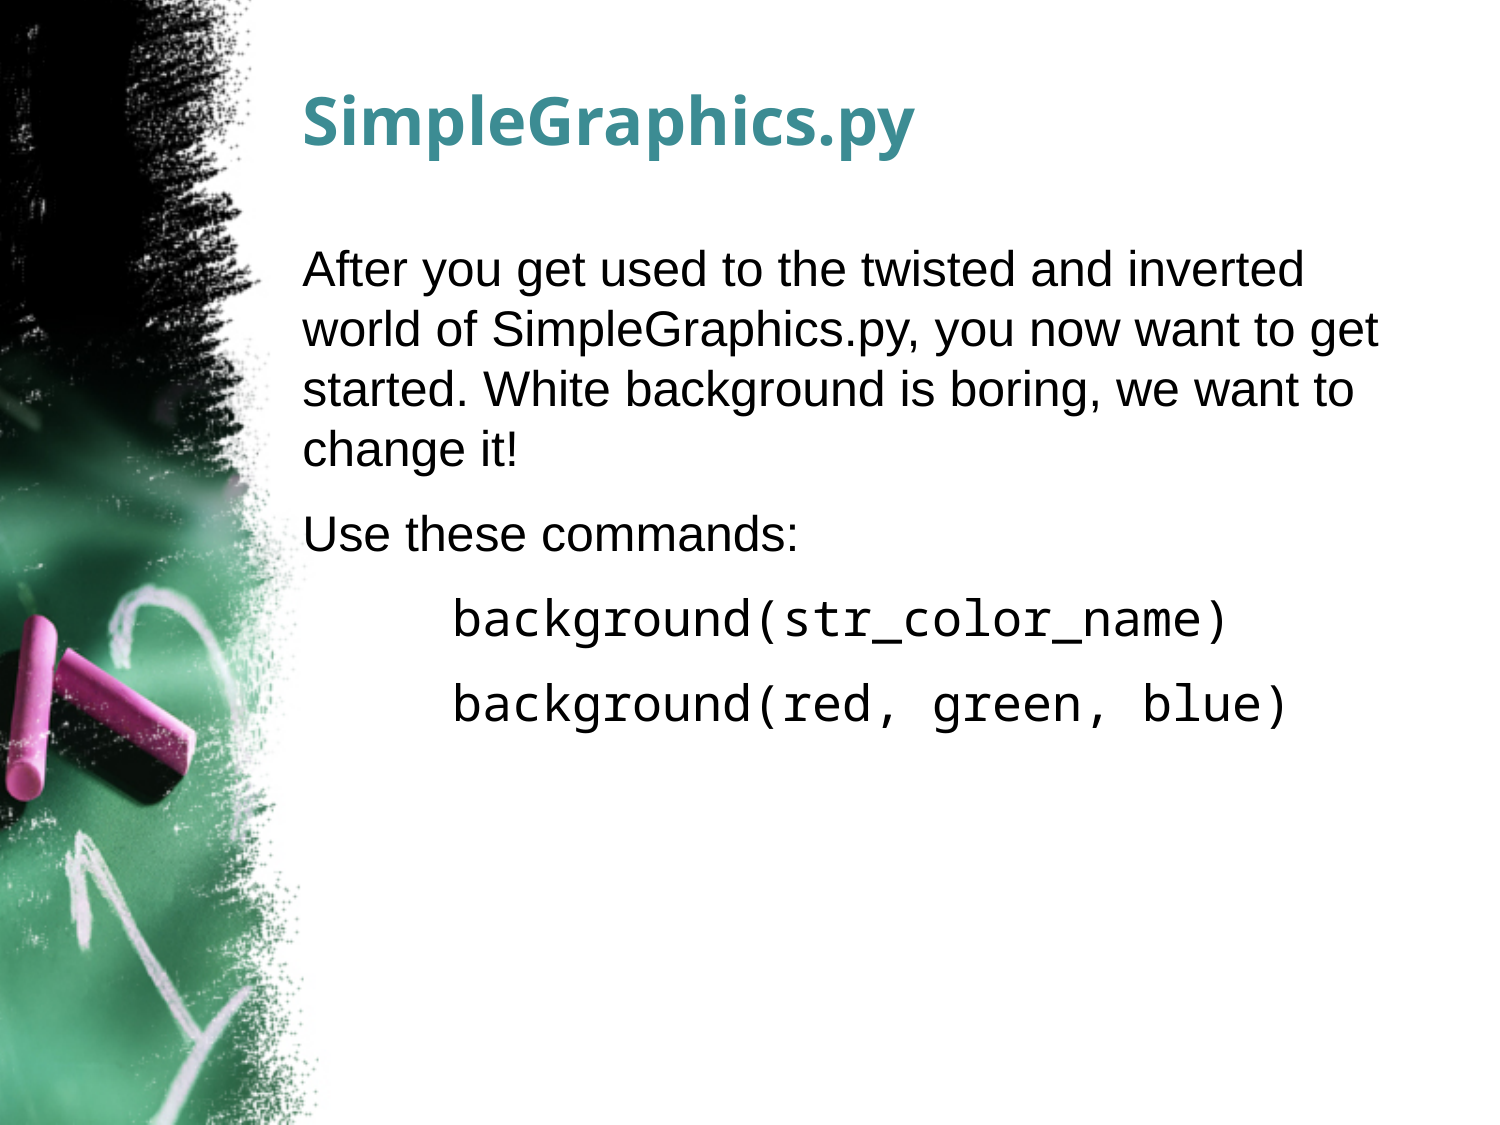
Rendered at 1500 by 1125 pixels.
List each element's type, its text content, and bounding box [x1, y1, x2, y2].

title SimpleGraphics.py [287, 50, 1438, 188]
list After you get used to the twisted and inverted world of SimpleGraphics.py, you now want to get started. White background is boring, we want to change it! Use these commands: background(str_color_name) background(red, green, blue) [287, 228, 1438, 979]
picture [0, 0, 1500, 1125]
